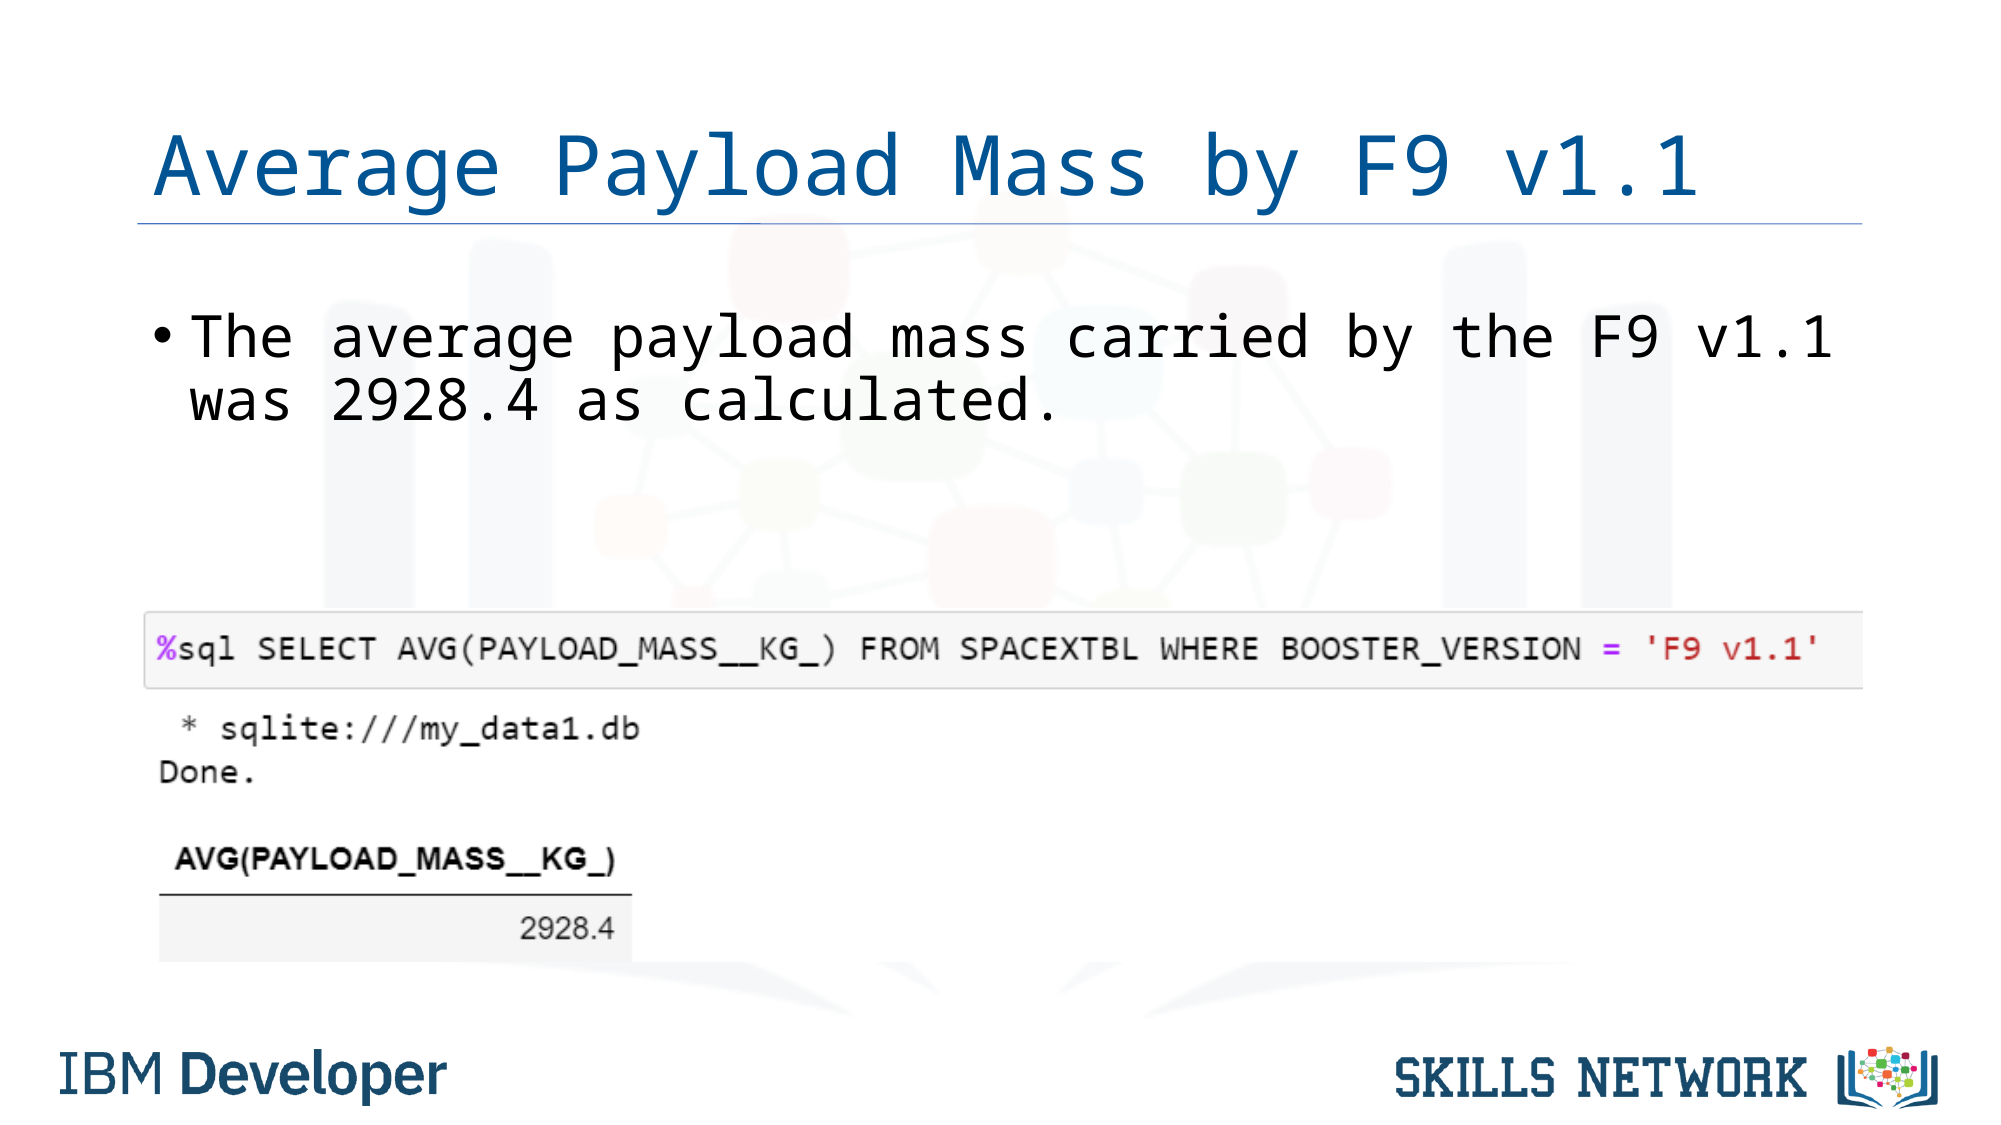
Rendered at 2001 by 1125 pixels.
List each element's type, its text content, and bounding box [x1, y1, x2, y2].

list The average payload mass carried by the F9 v1.1 was 2928.4 as calculated. [137, 299, 1863, 517]
picture [55, 1045, 459, 1108]
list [137, 607, 1863, 962]
picture [1390, 1045, 1945, 1111]
title Average Payload Mass by F9 v1.1 [137, 59, 1863, 278]
